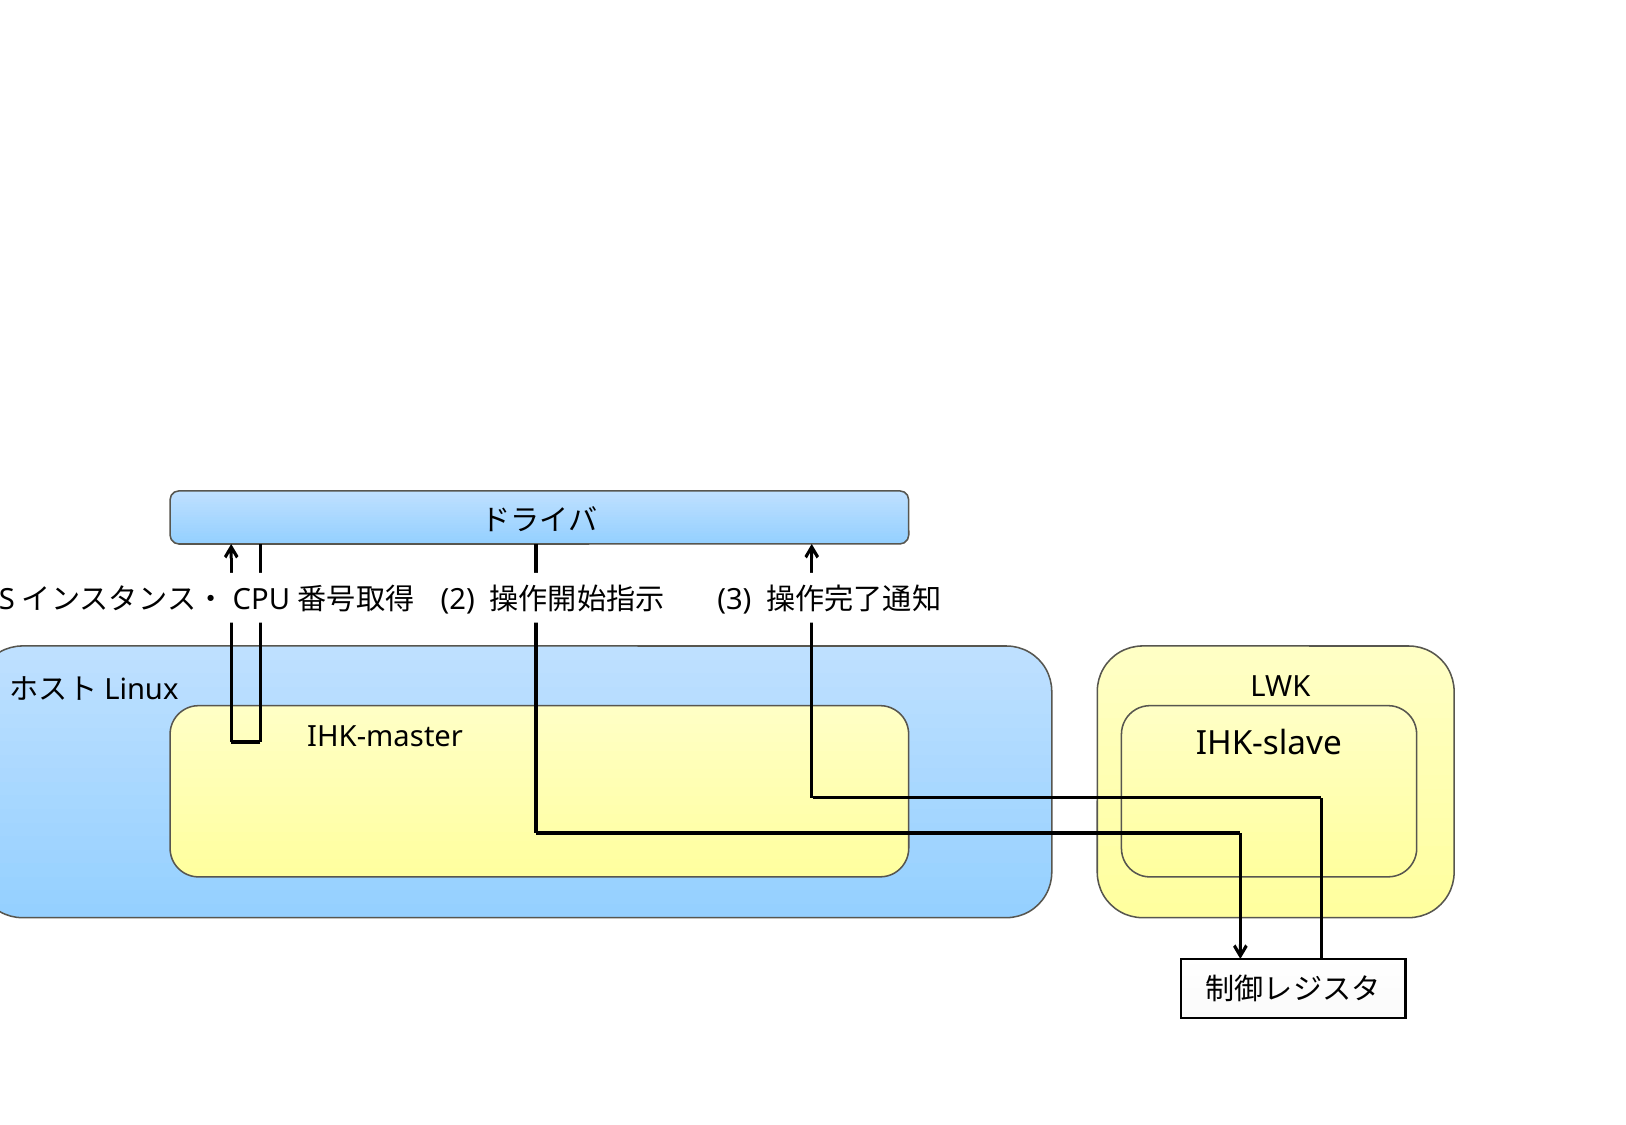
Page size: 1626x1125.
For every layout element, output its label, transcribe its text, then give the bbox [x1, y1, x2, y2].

text_box (2) 操作開始指示 [537, 572, 674, 623]
text_box 制御レジスタ [1180, 958, 1407, 1019]
text_box [1097, 645, 1455, 918]
text_box (1) OSインスタンス・CPU番号取得 [261, 572, 418, 623]
text_box (3) 操作完了通知 [812, 572, 962, 623]
text_box (1) OSインスタンス・CPU番号取得 [232, 572, 260, 623]
text_box ホストLinux [2, 663, 187, 714]
text_box IHK-master [292, 709, 478, 760]
text_box LWK [1242, 660, 1318, 705]
text_box [170, 705, 909, 877]
text_box [0, 645, 1052, 918]
text_box (3) 操作完了通知 [697, 572, 811, 623]
text_box ドライバ [170, 490, 909, 545]
text_box IHK-slave [1121, 705, 1417, 877]
text_box (1) OSインスタンス・CPU番号取得 [0, 572, 231, 623]
text_box (2) 操作開始指示 [432, 572, 535, 623]
